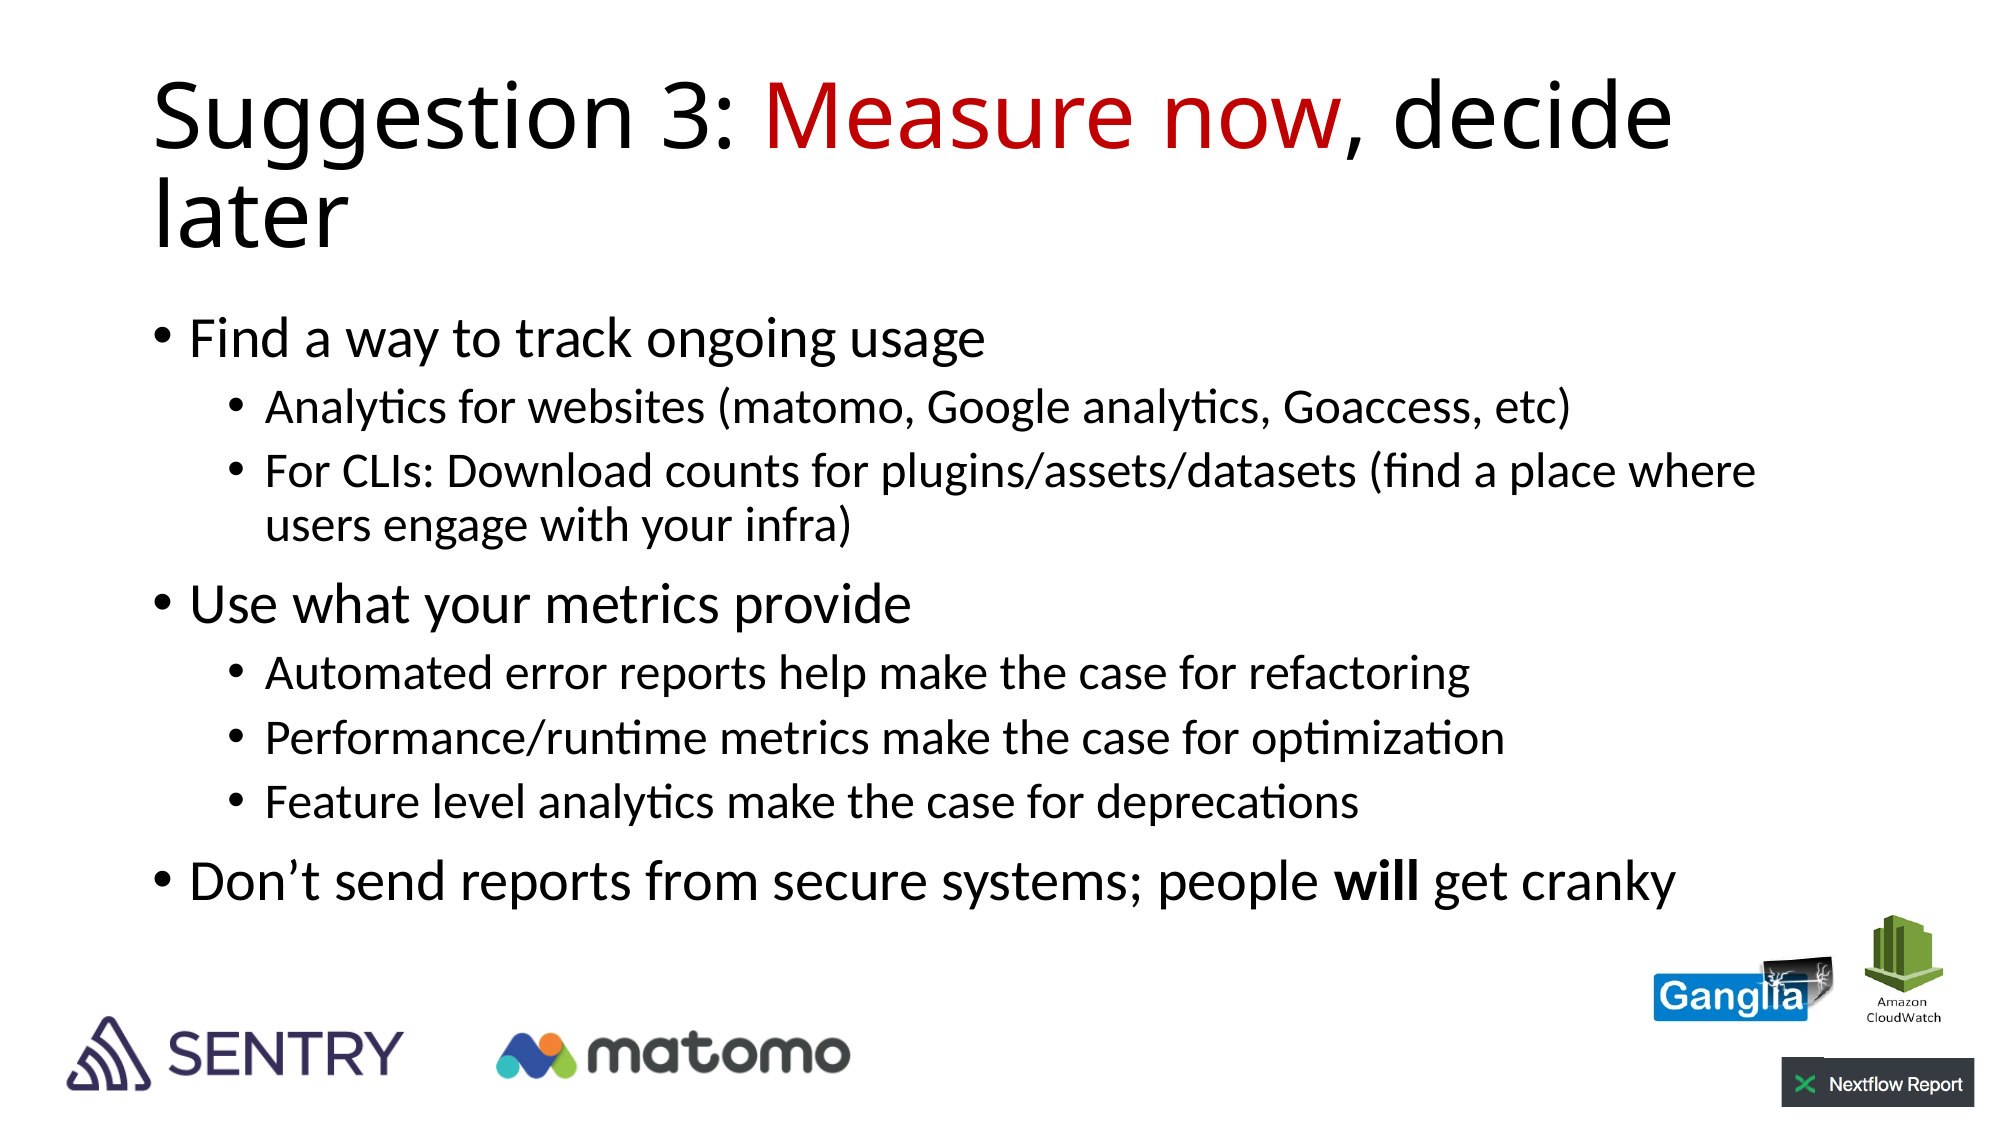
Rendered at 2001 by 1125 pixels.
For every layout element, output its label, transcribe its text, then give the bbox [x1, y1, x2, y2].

list Find a way to track ongoing usage Analytics for websites (matomo, Google analytics, Goaccess, etc) For CLIs: Download counts for plugins/assets/datasets (find a place where users engage with your infra) Use what your metrics provide Automated error reports help make the case for refactoring Performance/runtime metrics make the case for optimization Feature level analytics make the case for deprecations Don’t send reports from secure systems; people will get cranky [137, 299, 1863, 1014]
picture [496, 1029, 851, 1082]
title Suggestion 3: Measure now, decide later [137, 59, 1863, 278]
picture [1642, 898, 1984, 1107]
picture [30, 989, 425, 1125]
